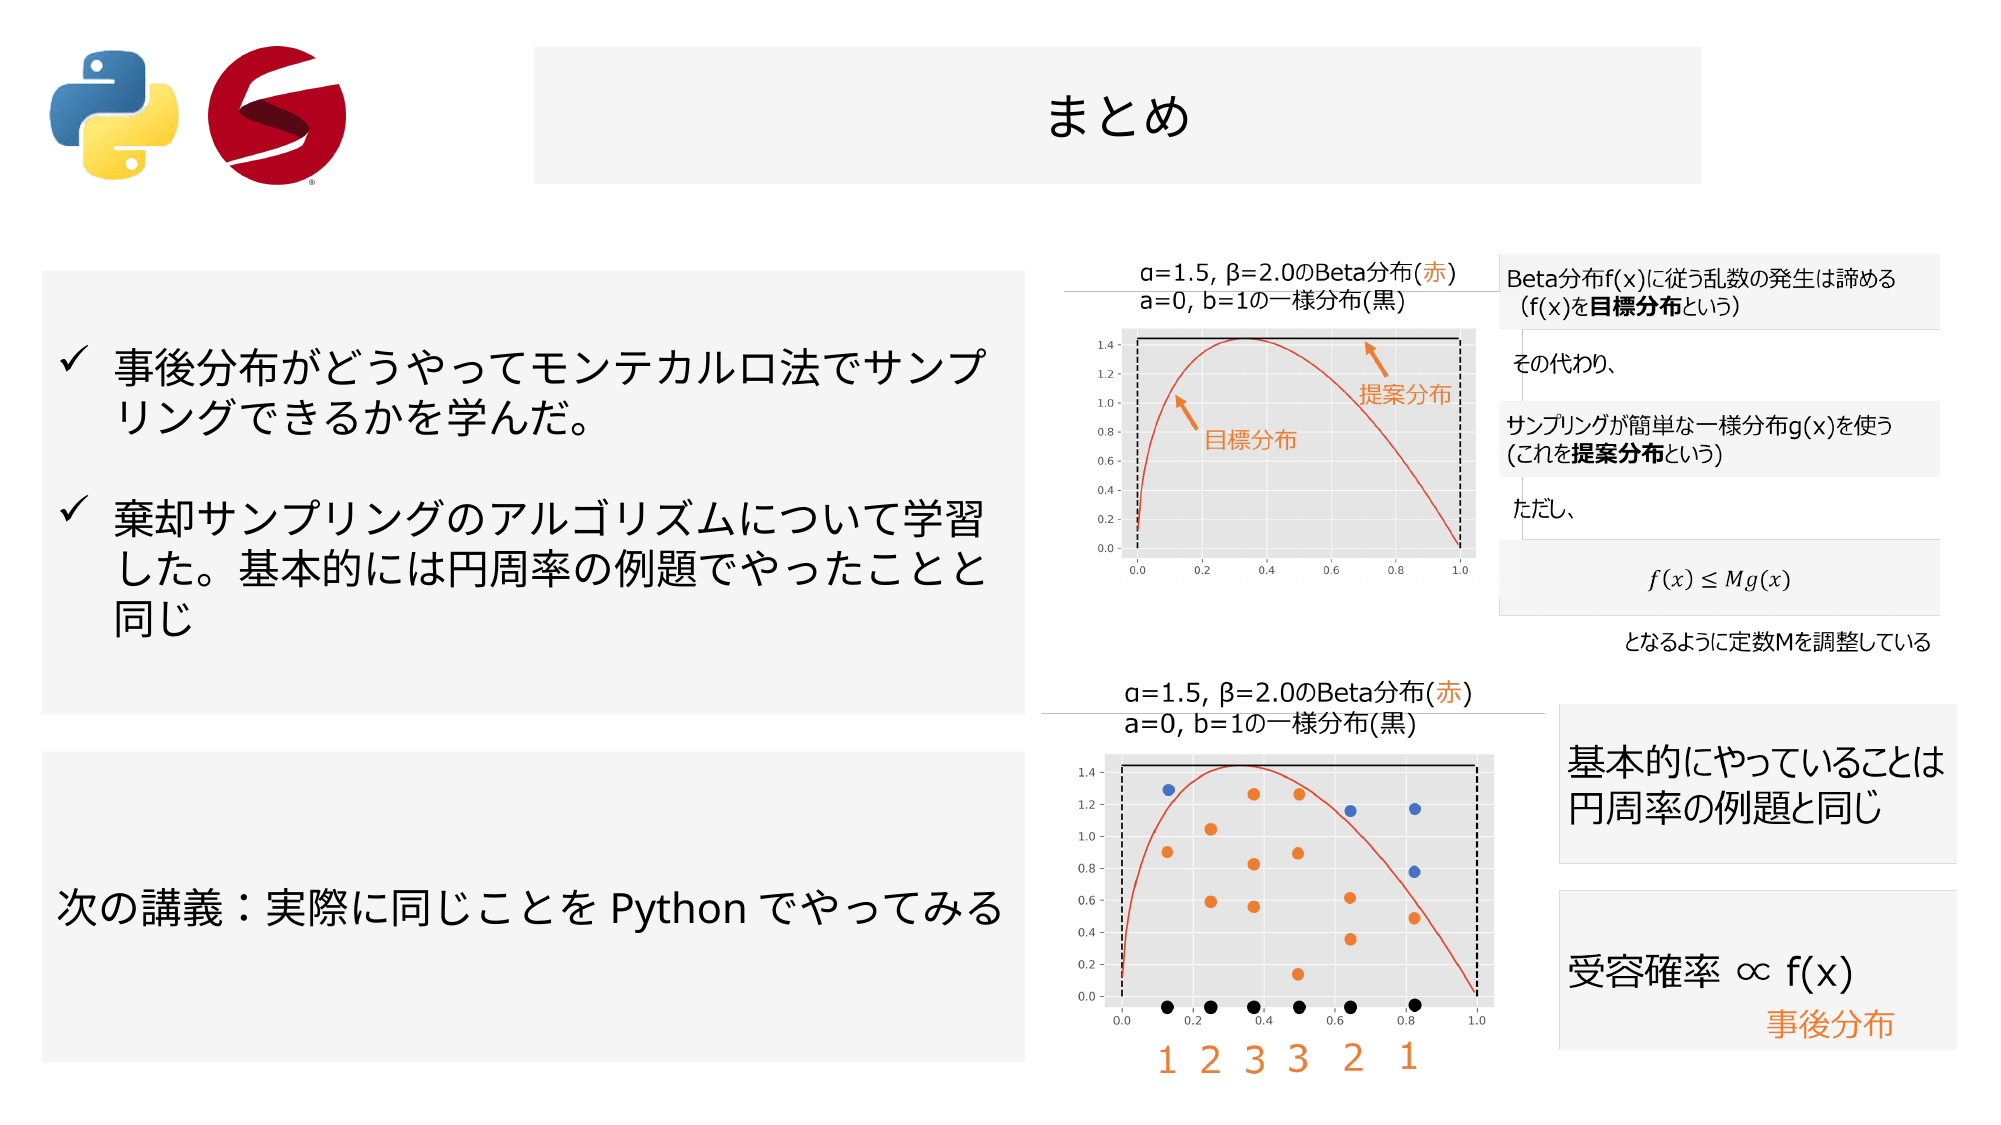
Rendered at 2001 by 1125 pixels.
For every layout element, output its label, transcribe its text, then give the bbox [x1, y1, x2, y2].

picture [1041, 250, 1968, 1102]
text_box 次の講義：実際に同じことをPythonでやってみる [42, 751, 1025, 1063]
text_box 事後分布がどうやってモンテカルロ法でサンプリングできるかを学んだ。 棄却サンプリングのアルゴリズムについて学習した。基本的には円周率の例題でやったことと同じ [42, 270, 1025, 715]
picture [20, 21, 346, 210]
text_box まとめ [533, 46, 1702, 185]
